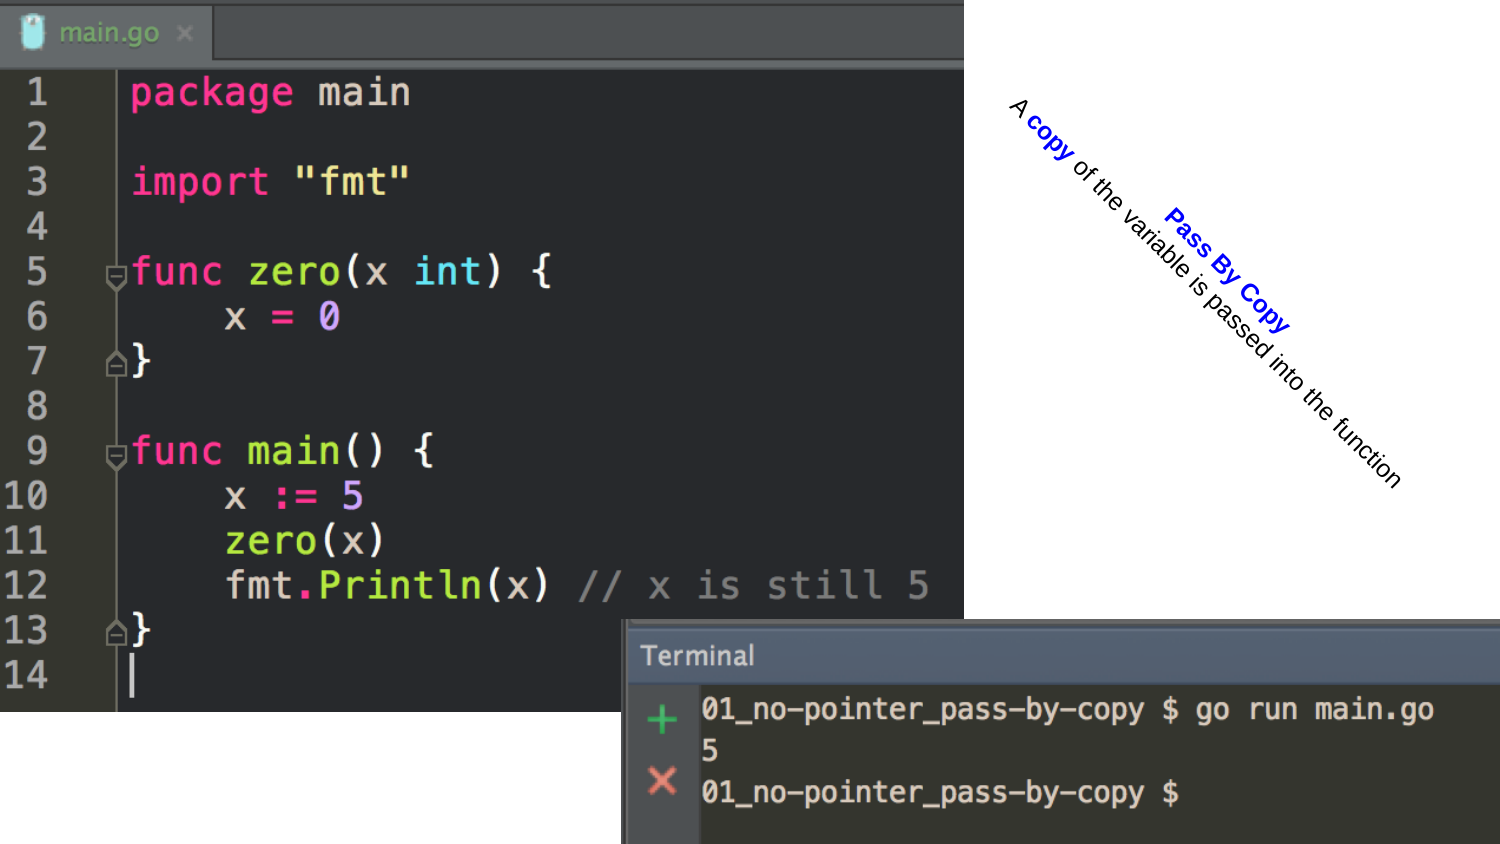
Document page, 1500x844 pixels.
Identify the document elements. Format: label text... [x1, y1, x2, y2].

text_box Pass By Copy A copy of the variable is passed into the function [968, 0, 1500, 567]
picture [0, 0, 1500, 844]
